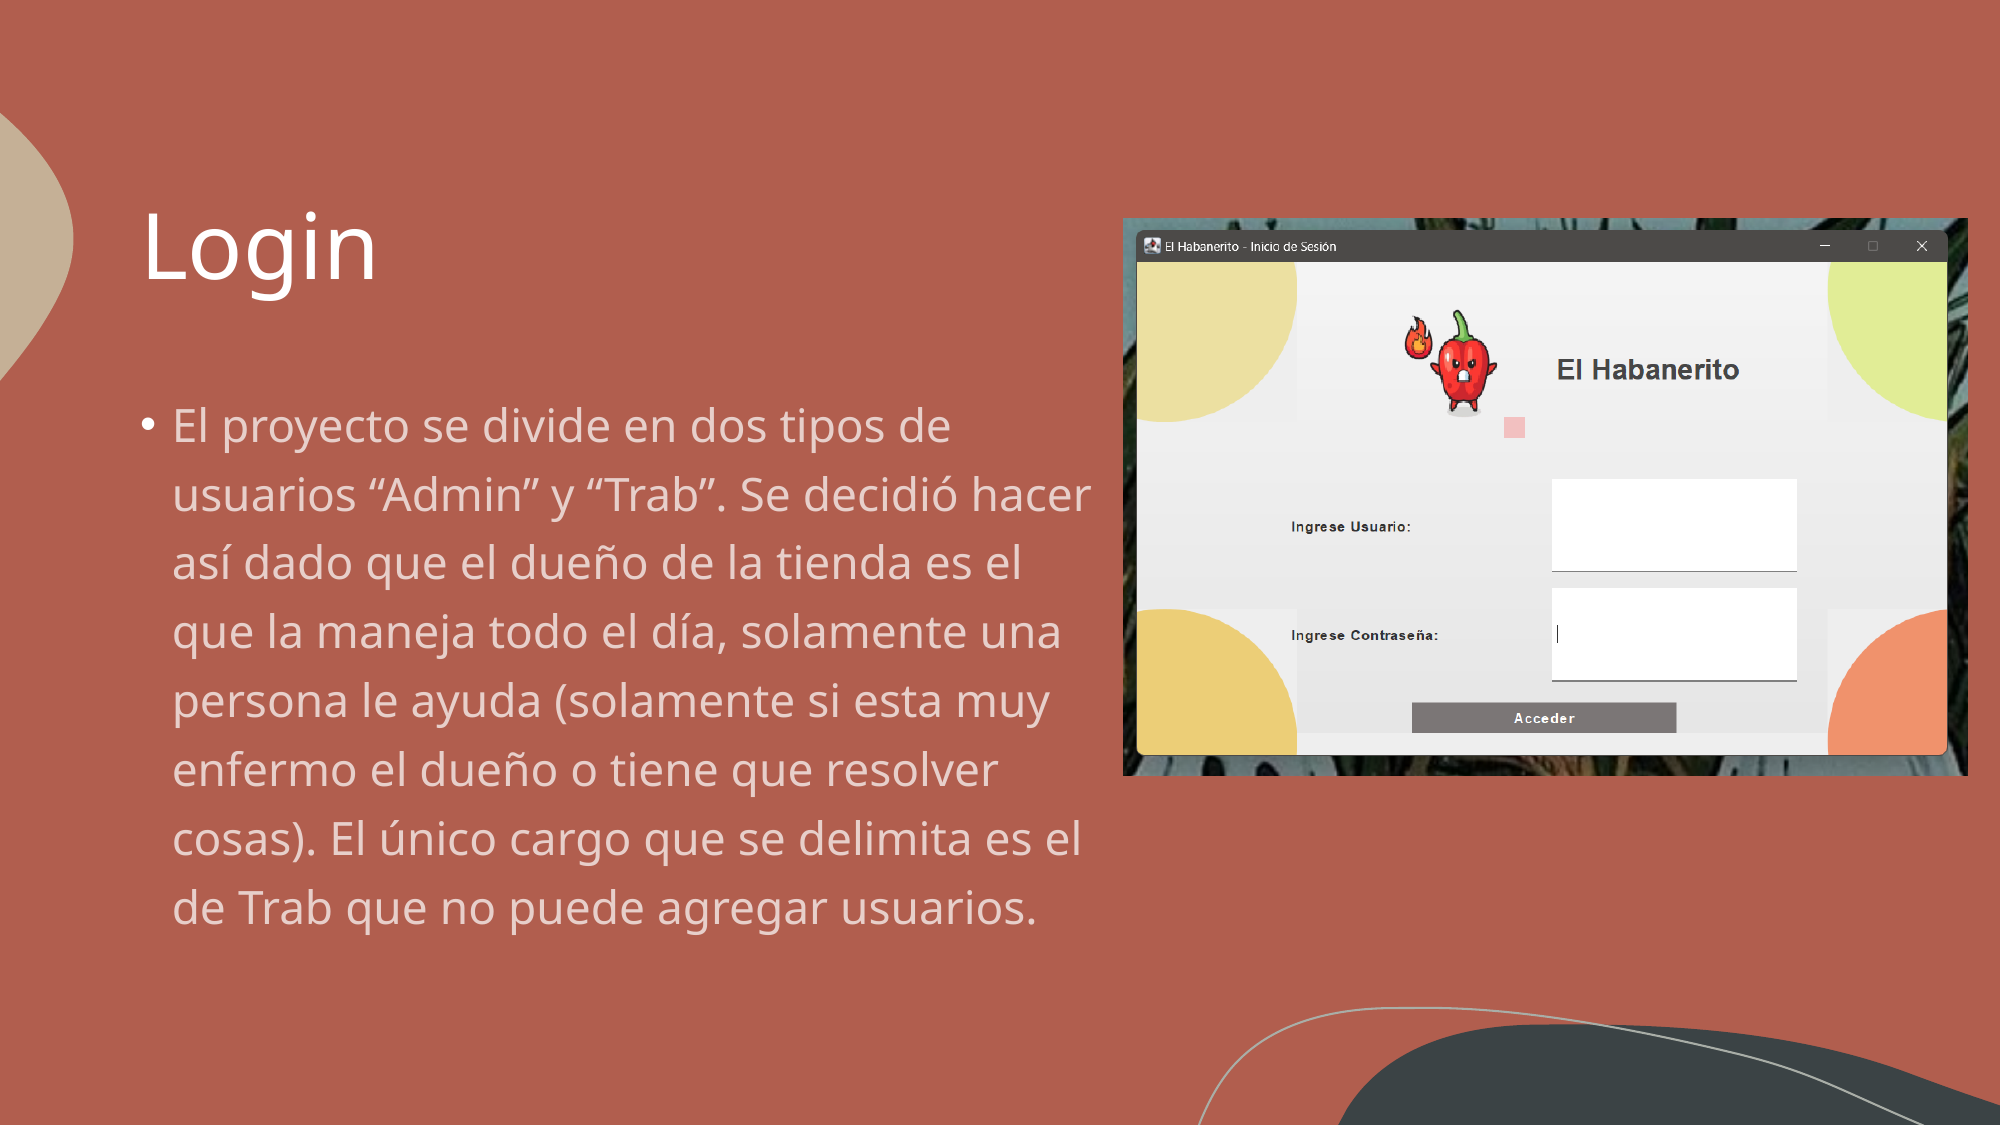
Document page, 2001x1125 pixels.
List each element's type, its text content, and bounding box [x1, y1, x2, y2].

title Login [125, 125, 1875, 375]
list El proyecto se divide en dos tipos de usuarios “Admin” y “Trab”. Se decidió hacer así dado que el dueño de la tienda es el que la maneja todo el día, solamente una persona le ayuda (solamente si esta muy enfermo el dueño o tiene que resolver cosas). El único cargo que se delimita es el de Trab que no puede agregar usuarios. [125, 375, 1111, 1002]
picture [1123, 218, 1968, 776]
